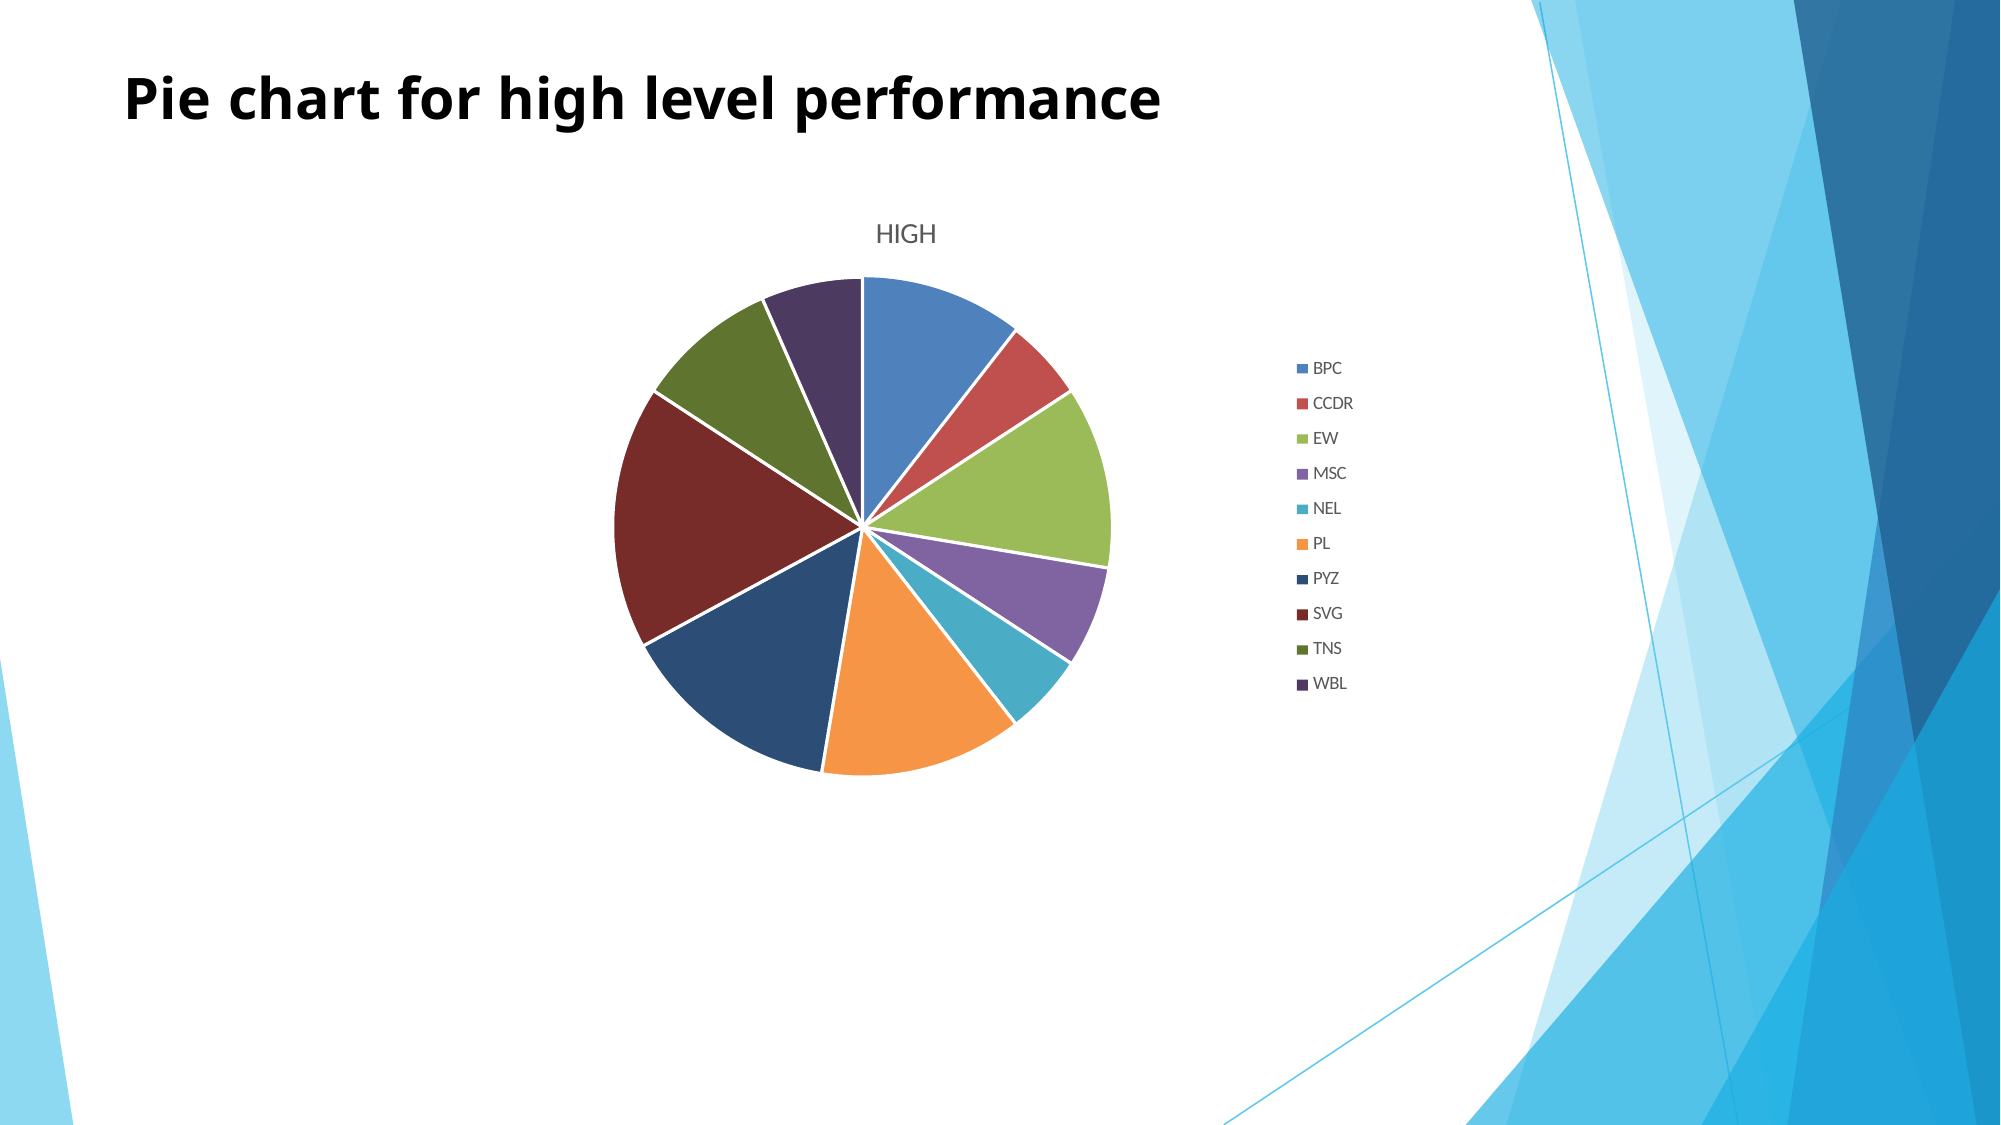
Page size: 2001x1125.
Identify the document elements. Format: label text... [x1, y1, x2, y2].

text_box [1296, 398, 1308, 410]
text_box [1296, 645, 1308, 655]
text_box [1296, 504, 1308, 515]
text_box [1296, 468, 1308, 480]
text_box [1296, 364, 1308, 374]
text_box [1296, 575, 1308, 585]
text_box [1296, 609, 1308, 621]
text_box BPC CCDR EW MSC NEL PL PYZ SVG TNS WBL [1311, 340, 1357, 694]
title Pie chart for high level performance [121, 0, 1879, 251]
text_box [1296, 539, 1308, 550]
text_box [610, 275, 1115, 779]
text_box [1296, 434, 1308, 444]
text_box HIGH [873, 212, 941, 250]
text_box [1296, 679, 1308, 691]
